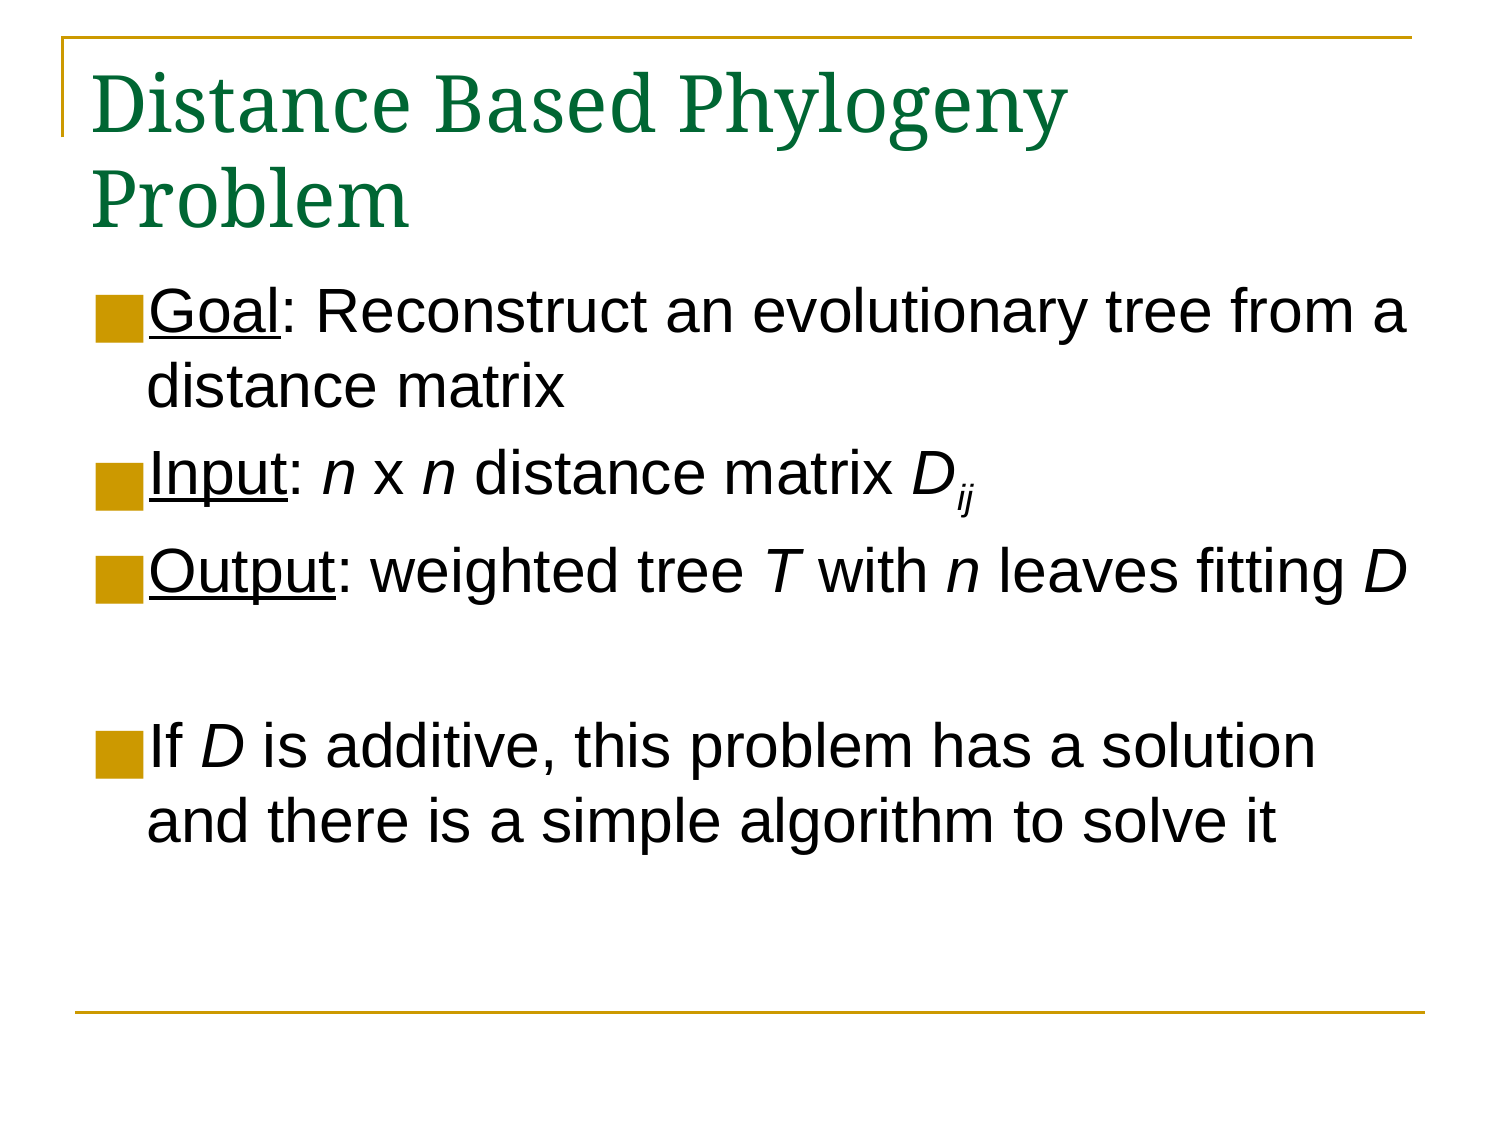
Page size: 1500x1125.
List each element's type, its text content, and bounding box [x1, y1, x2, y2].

title Distance Based Phylogeny Problem [75, 45, 1425, 233]
list Goal: Reconstruct an evolutionary tree from a distance matrix Input: n x n distance matrix Dij Output: weighted tree T with n leaves fitting D If D is additive, this problem has a solution and there is a simple algorithm to solve it [75, 262, 1425, 1006]
